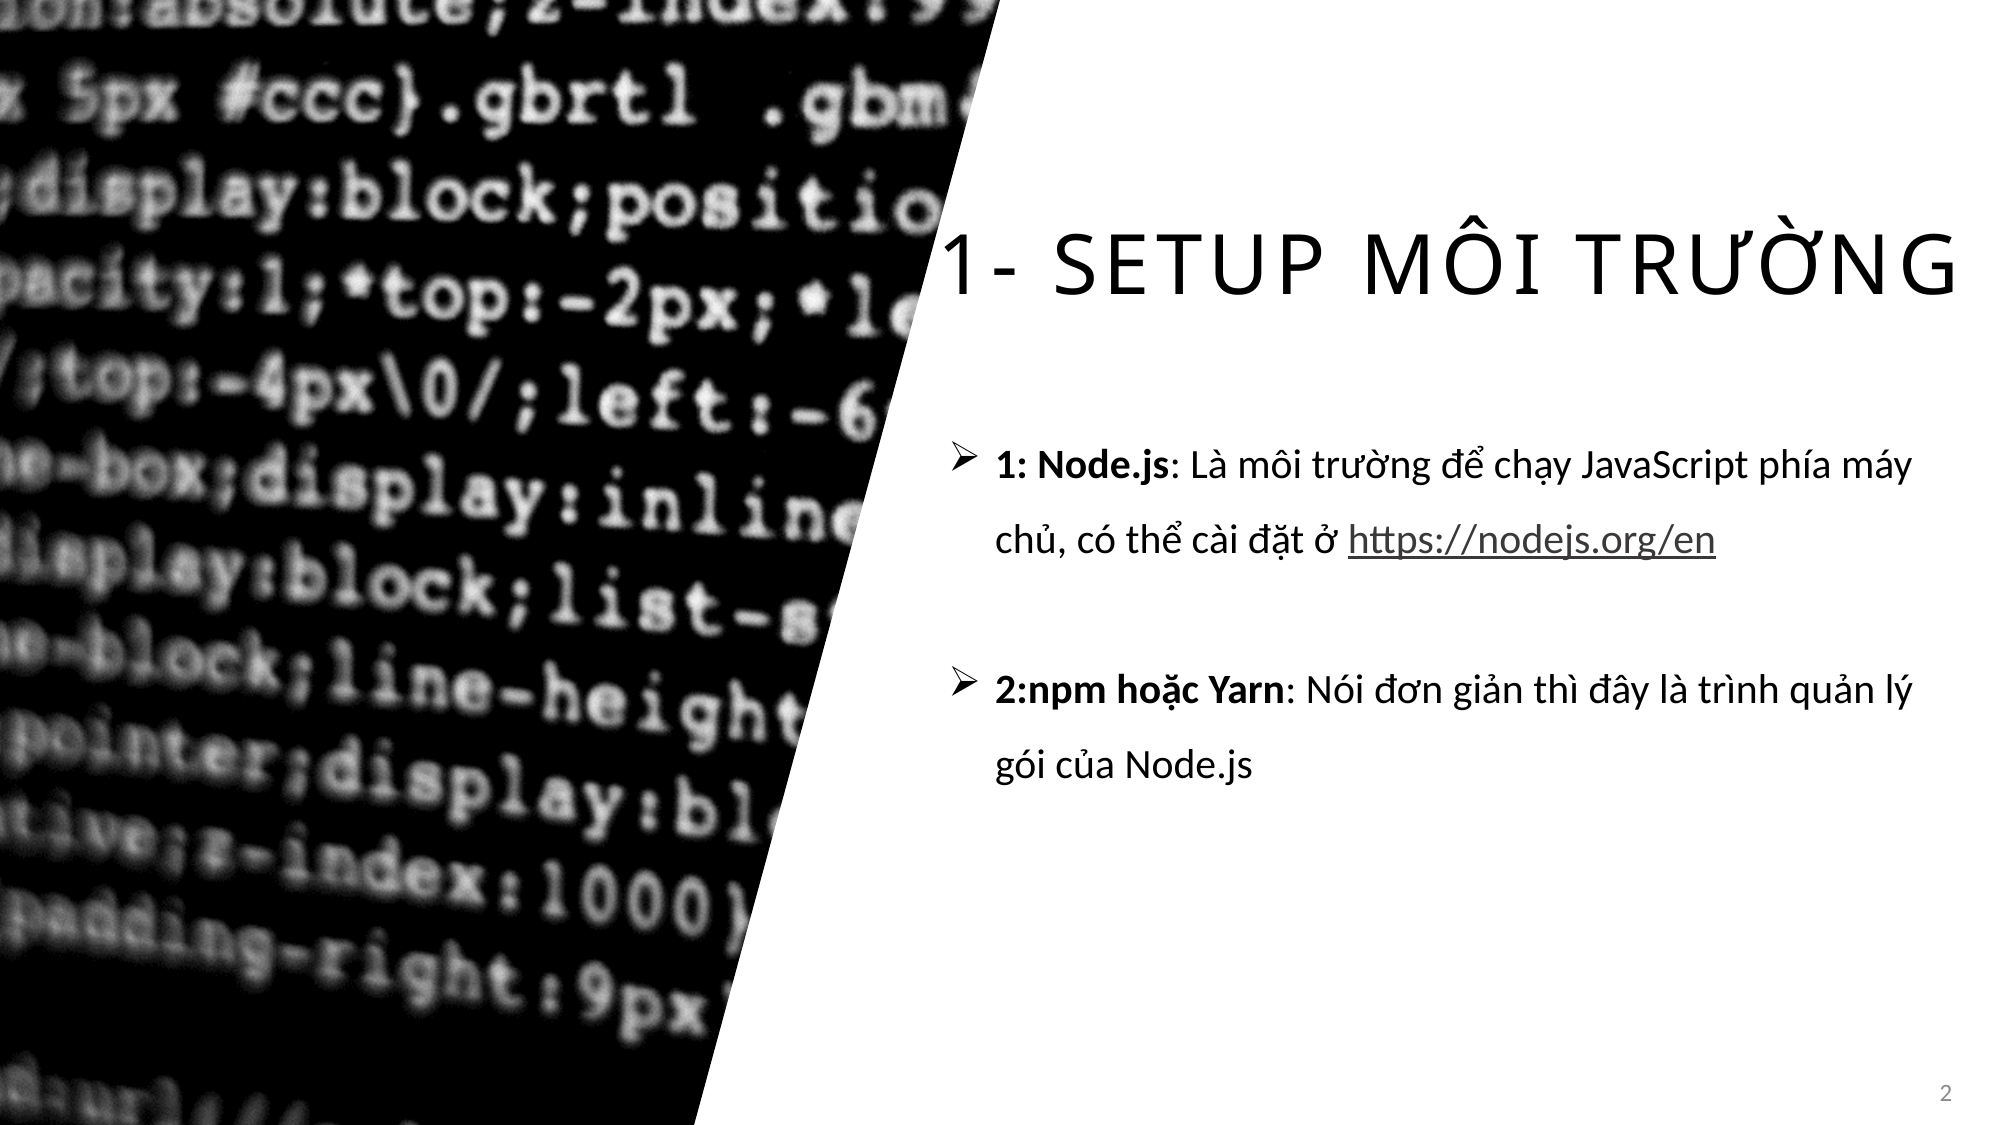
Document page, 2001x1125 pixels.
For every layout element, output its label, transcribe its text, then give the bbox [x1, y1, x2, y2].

title 1- Setup môi trường [1000, 198, 2000, 320]
text_box 1: Node.js: Là môi trường để chạy JavaScript phía máy chủ, có thể cài đặt ở https://nodejs.org/en 2:npm hoặc Yarn: Nói đơn giản thì đây là trình quản lý gói của Node.js [1000, 403, 1968, 794]
picture [0, 0, 1000, 1125]
slide_number 2 [1894, 1061, 1968, 1121]
